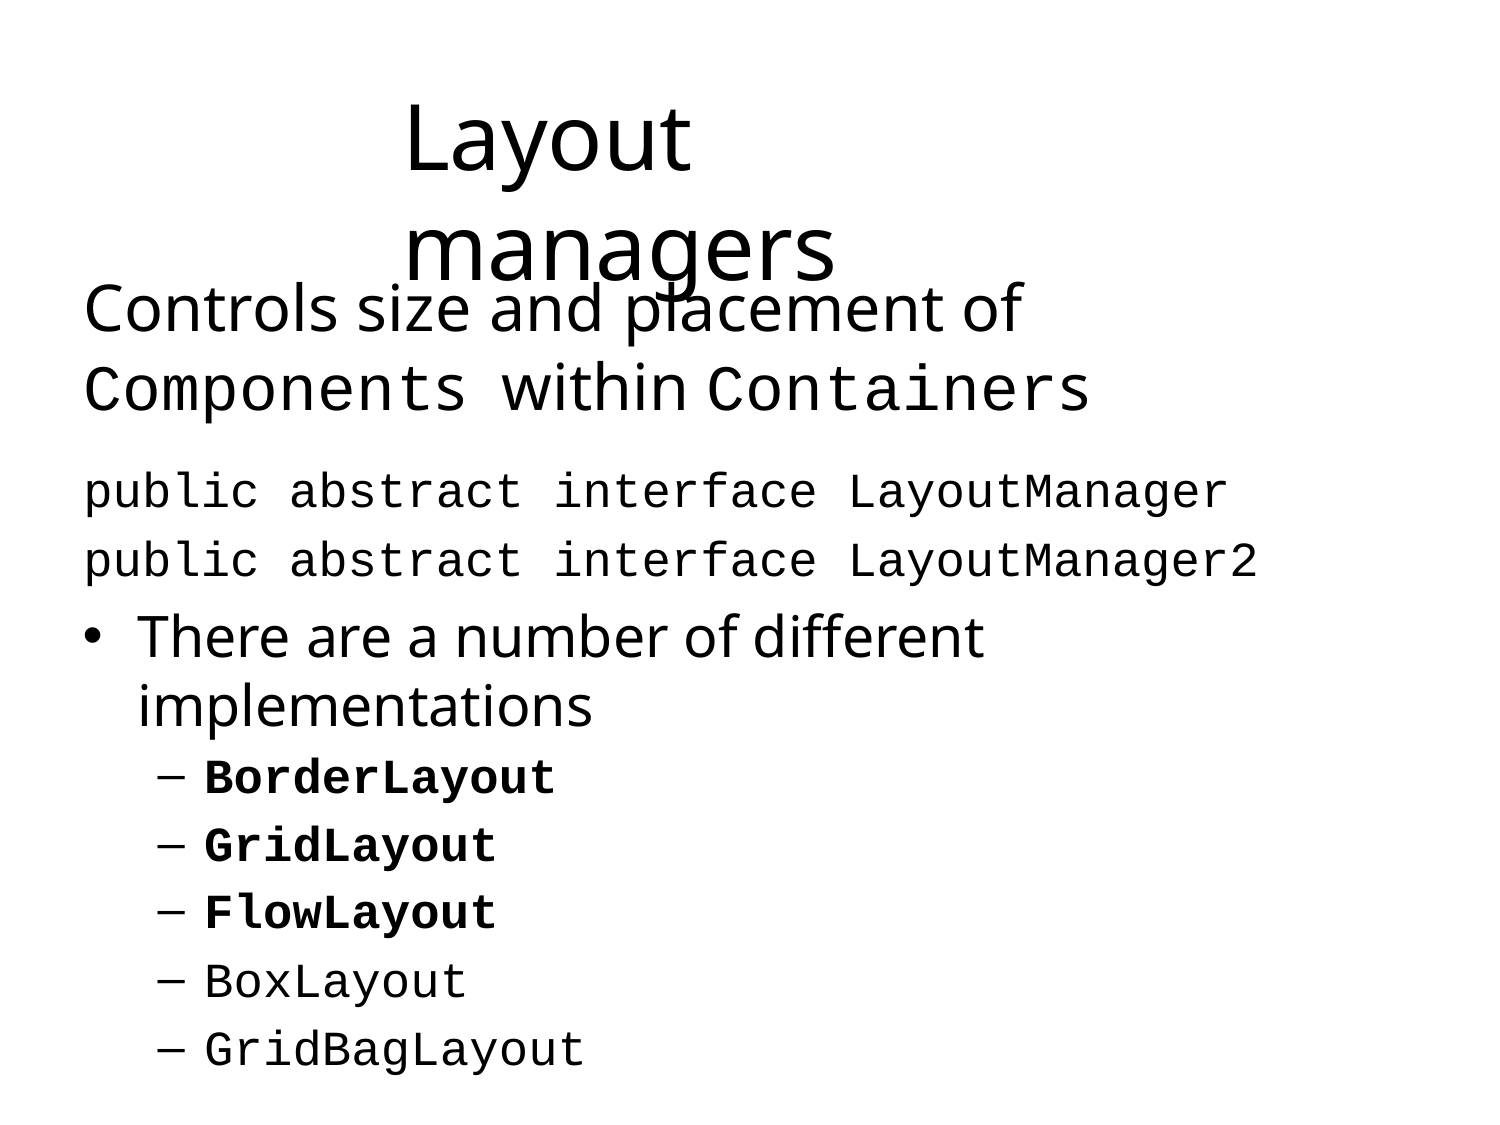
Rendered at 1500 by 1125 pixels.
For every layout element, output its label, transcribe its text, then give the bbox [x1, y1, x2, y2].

text_box Controls size and placement of Components within Containers public abstract interface LayoutManager public abstract interface LayoutManager2 There are a number of different implementations BorderLayout GridLayout FlowLayout BoxLayout GridBagLayout [80, 263, 1413, 1076]
title Layout managers [399, 77, 1099, 263]
